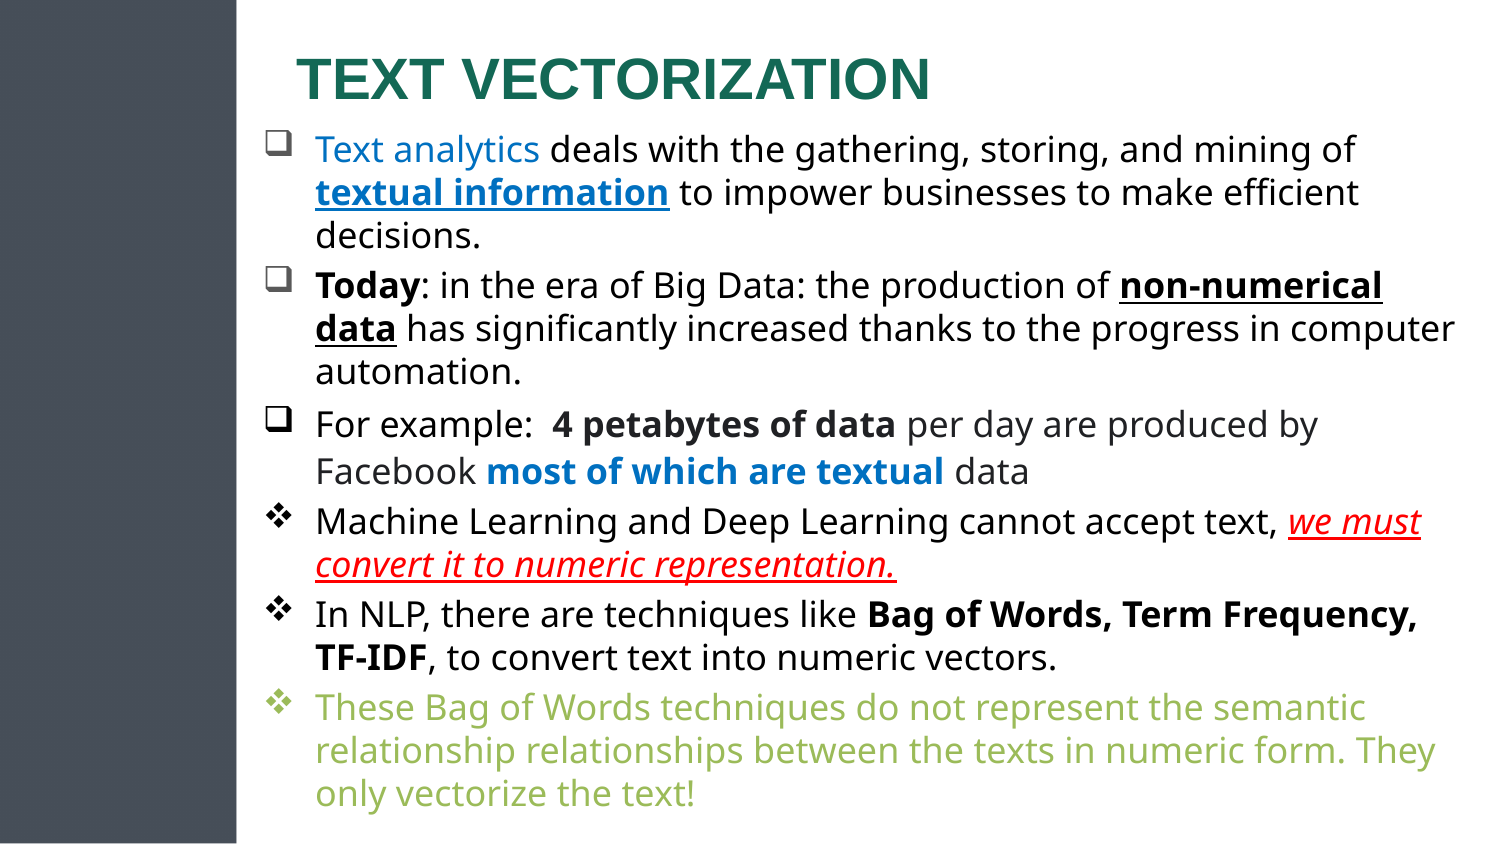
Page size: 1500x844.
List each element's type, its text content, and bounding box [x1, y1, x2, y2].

list Text analytics deals with the gathering, storing, and mining of textual information to impower businesses to make efficient decisions. Today: in the era of Big Data: the production of non-numerical data has significantly increased thanks to the progress in computer automation. For example: 4 petabytes of data per day are produced by Facebook most of which are textual data Machine Learning and Deep Learning cannot accept text, we must convert it to numeric representation. In NLP, there are techniques like Bag of Words, Term Frequency, TF-IDF, to convert text into numeric vectors. These Bag of Words techniques do not represent the semantic relationship relationships between the texts in numeric form. They only vectorize the text! [247, 118, 1483, 826]
picture [0, 0, 1500, 844]
title TEXT VECTORIZATION [281, 33, 1425, 118]
